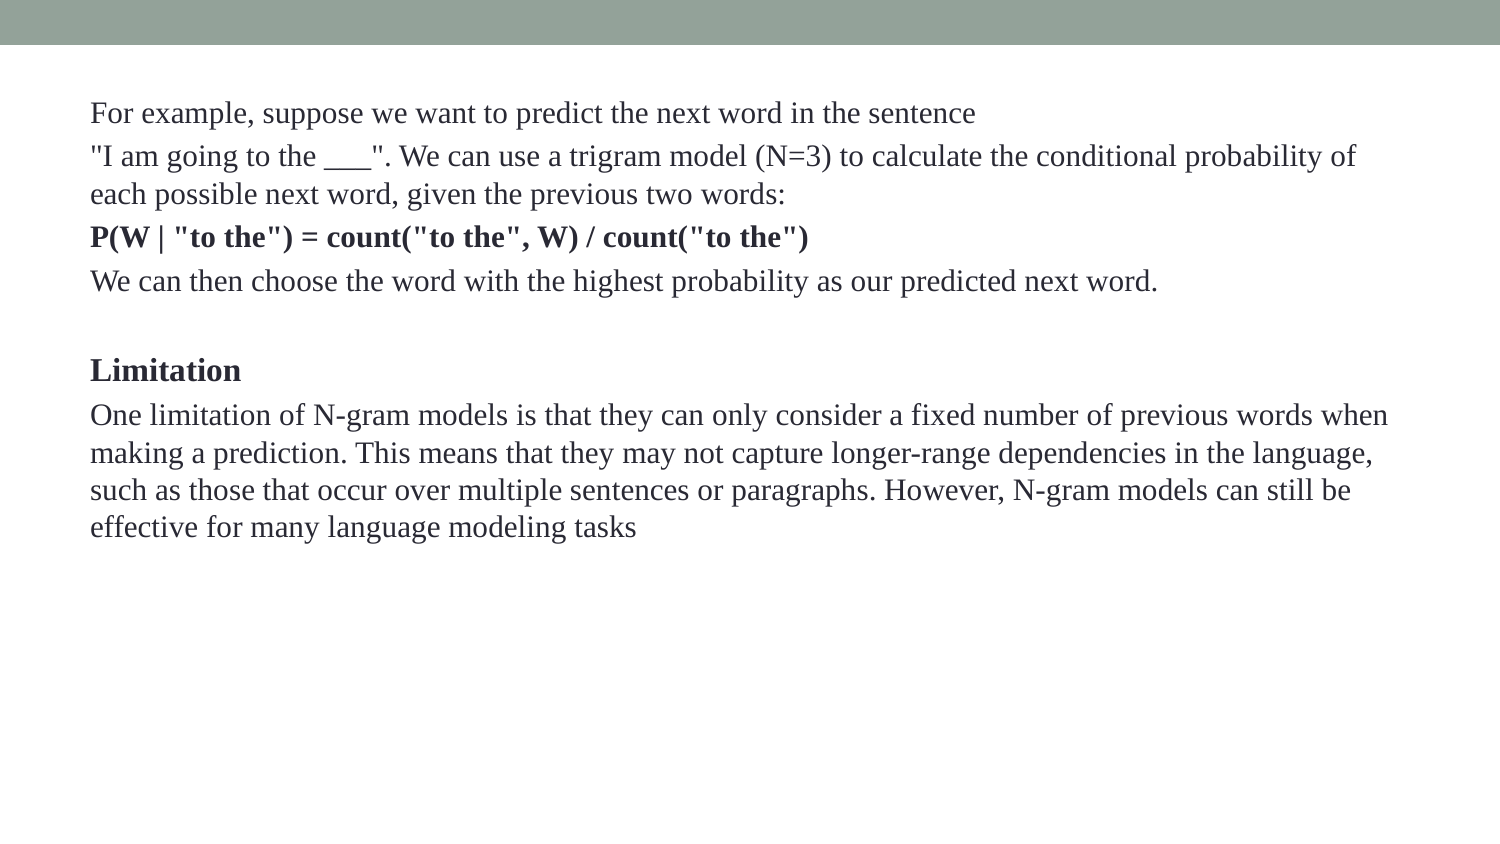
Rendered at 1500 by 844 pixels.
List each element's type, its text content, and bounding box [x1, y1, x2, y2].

list For example, suppose we want to predict the next word in the sentence "I am going to the ___". We can use a trigram model (N=3) to calculate the conditional probability of each possible next word, given the previous two words: P(W | "to the") = count("to the", W) / count("to the") We can then choose the word with the highest probability as our predicted next word. Limitation One limitation of N-gram models is that they can only consider a fixed number of previous words when making a prediction. This means that they may not capture longer-range dependencies in the language, such as those that occur over multiple sentences or paragraphs. However, N-gram models can still be effective for many language modeling tasks [75, 84, 1425, 685]
